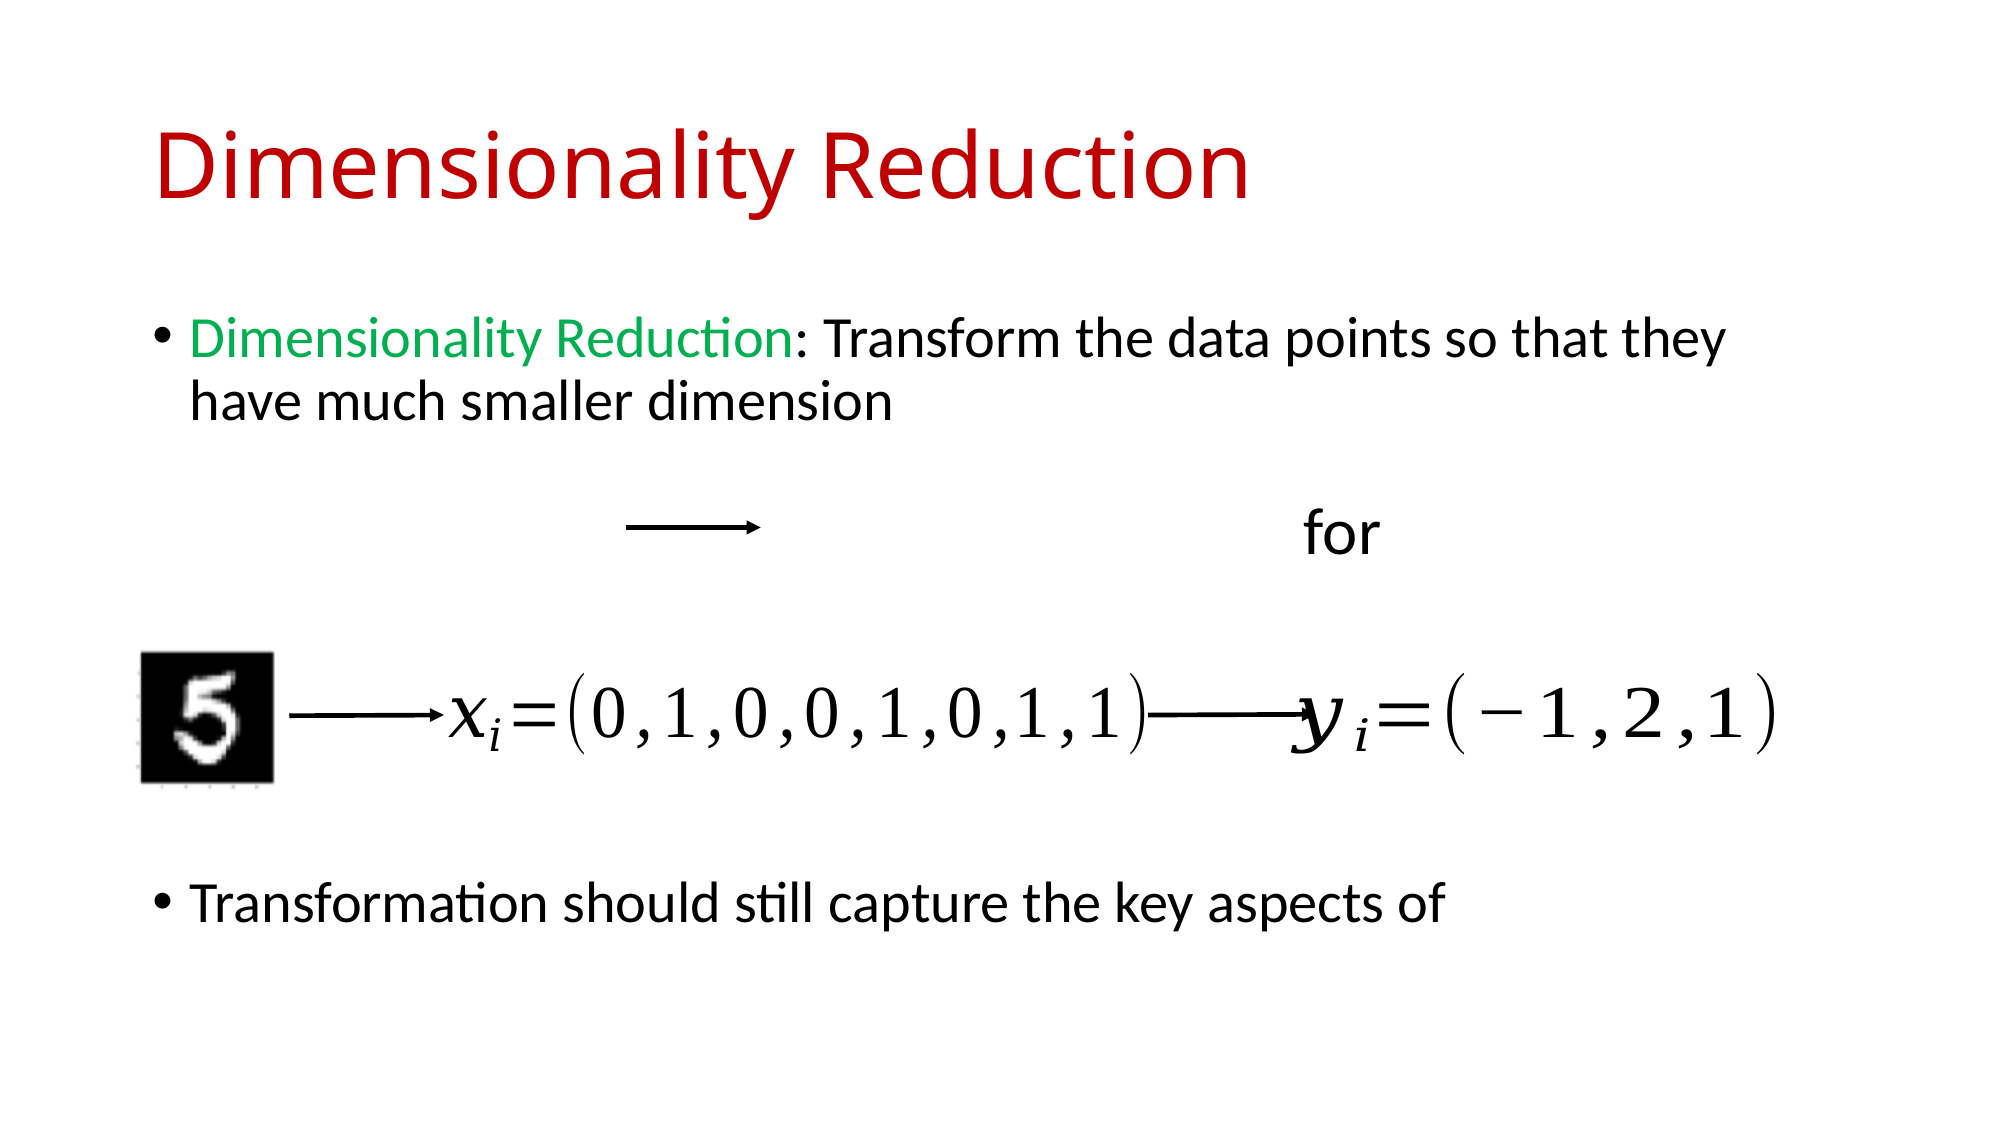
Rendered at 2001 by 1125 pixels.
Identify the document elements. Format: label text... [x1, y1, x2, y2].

title Dimensionality Reduction [137, 59, 1863, 278]
picture [117, 625, 290, 807]
